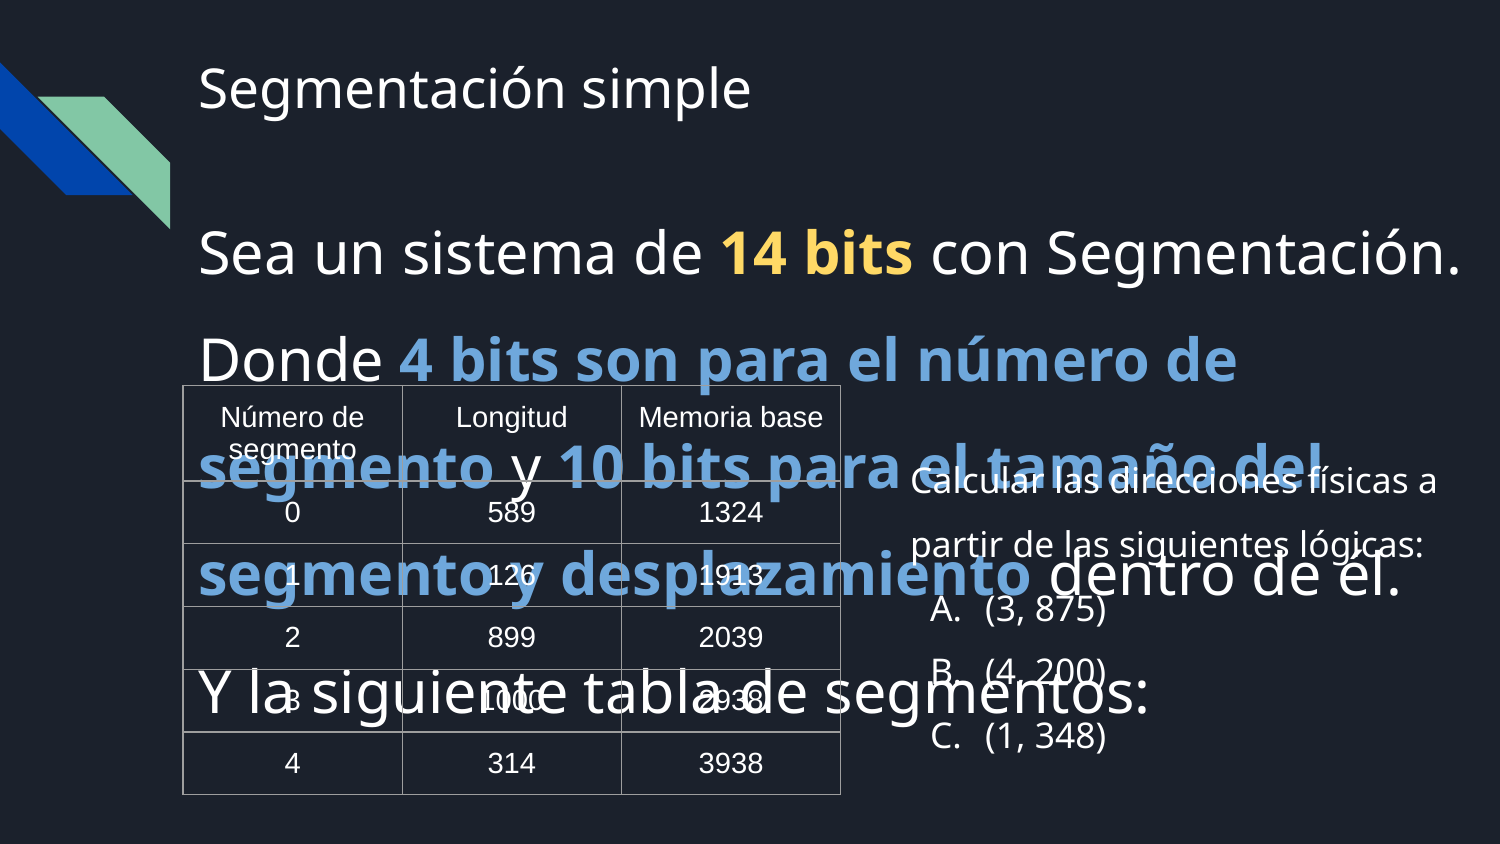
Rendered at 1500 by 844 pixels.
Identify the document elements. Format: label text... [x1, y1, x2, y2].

table_cell 2938 [622, 670, 840, 731]
table_cell 1324 [622, 482, 840, 543]
table_cell 4 [184, 733, 402, 794]
list Sea un sistema de 14 bits con Segmentación. Donde 4 bits son para el número de segmento y 10 bits para el tamaño del segmento y desplazamiento dentro de él. Y la siguiente tabla de segmentos: [183, 164, 1500, 826]
table_cell 1000 [403, 670, 621, 731]
table_cell 126 [403, 544, 621, 606]
table_cell 314 [403, 733, 621, 794]
table_cell 899 [403, 607, 621, 669]
table_cell 0 [184, 482, 402, 543]
table_cell 3 [184, 670, 402, 731]
table_cell 1 [184, 544, 402, 606]
table_cell 2 [184, 607, 402, 669]
text_box Calcular las direcciones físicas a partir de las siguientes lógicas: (3, 875) (4, 200) (1, 348) [895, 421, 1470, 804]
table_cell 3938 [622, 733, 840, 794]
table_header Número de segmento [184, 386, 402, 480]
table_header Longitud [403, 386, 621, 480]
table_cell 589 [403, 482, 621, 543]
table_header Memoria base [622, 386, 840, 480]
table_cell 1913 [622, 544, 840, 606]
table_cell 2039 [622, 607, 840, 669]
title Segmentación simple [183, 38, 1444, 131]
